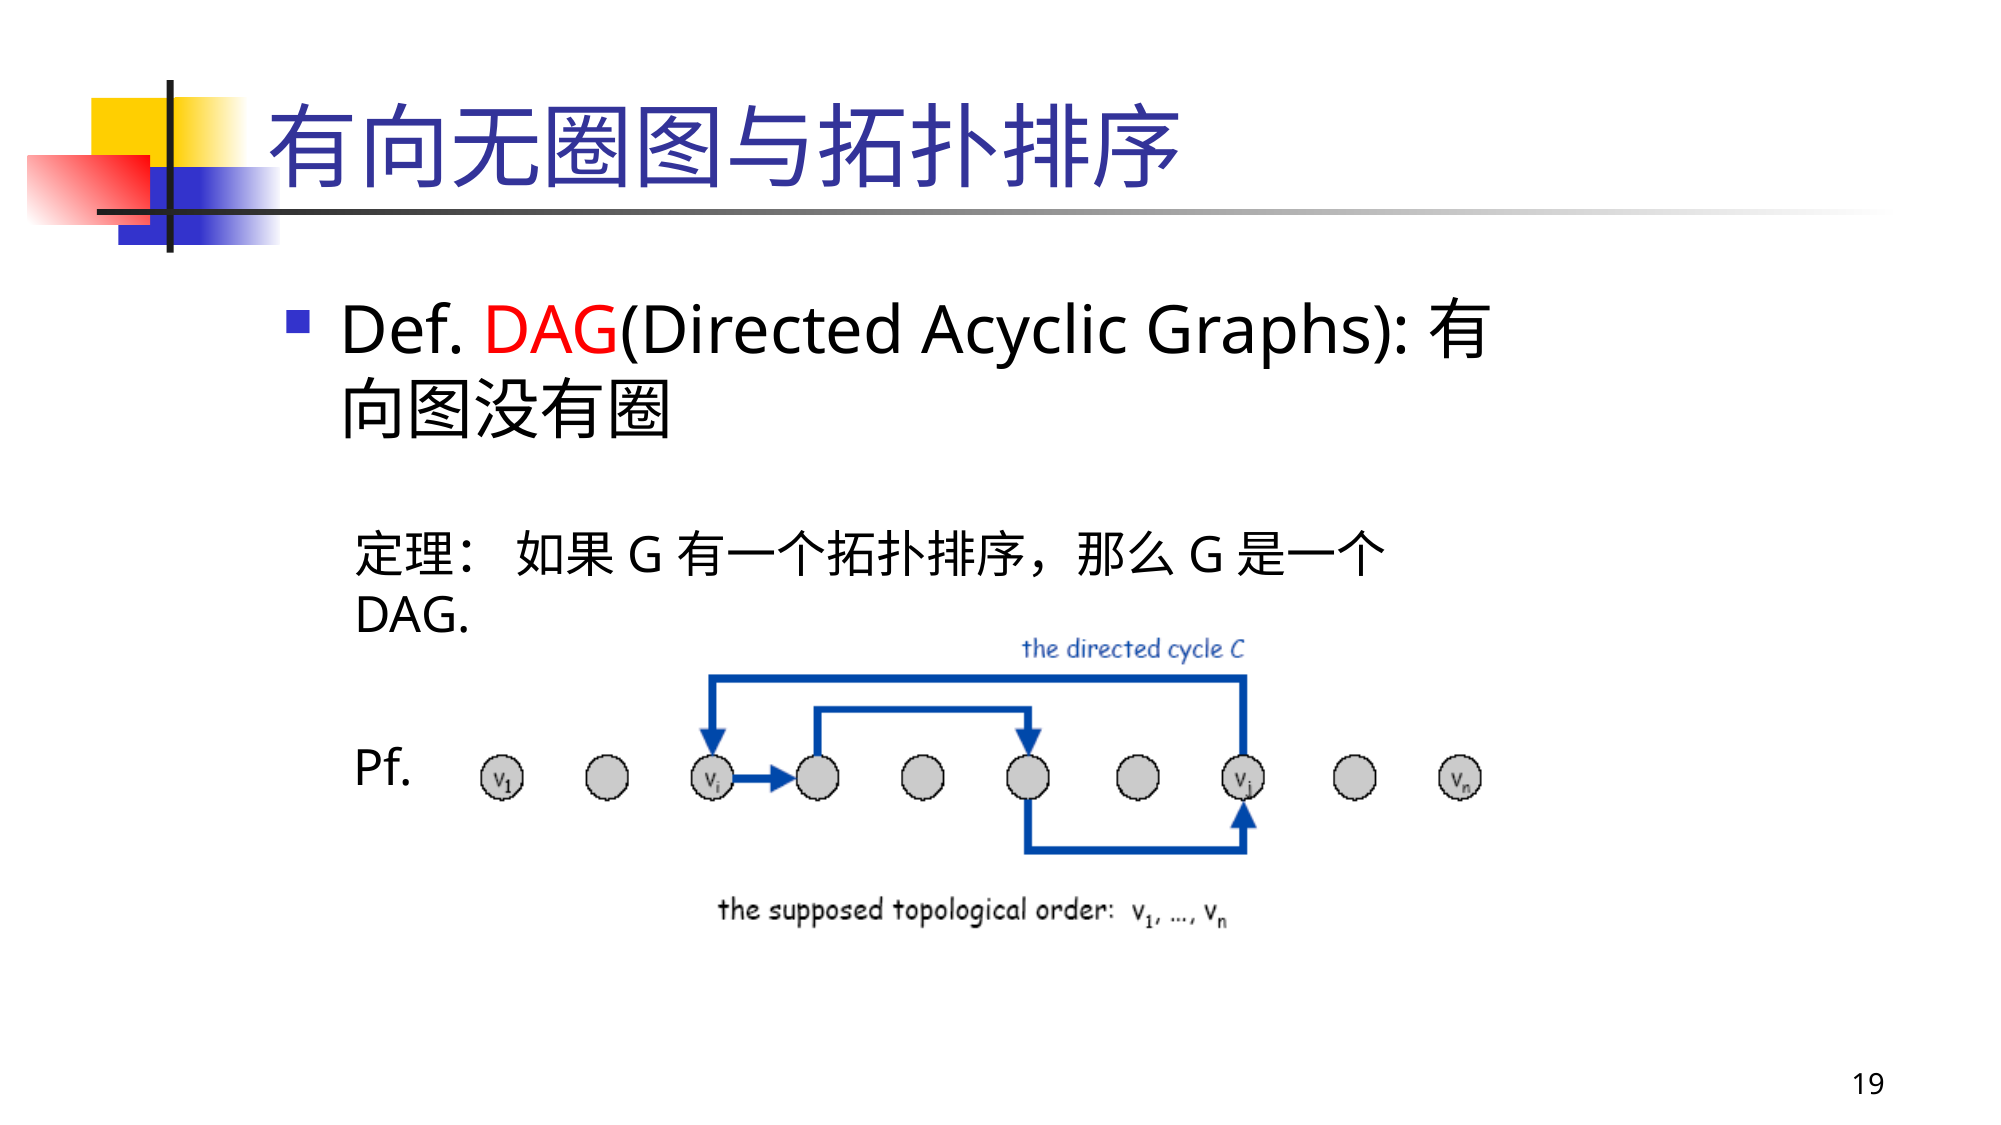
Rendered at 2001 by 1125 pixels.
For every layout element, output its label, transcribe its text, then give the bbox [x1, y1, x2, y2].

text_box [338, 515, 1488, 935]
title 有向无圈图与拓扑排序 [251, 18, 1957, 207]
slide_number 19 [1483, 1037, 1900, 1113]
list Def. DAG(Directed Acyclic Graphs):有向图没有圈 [268, 279, 1544, 955]
